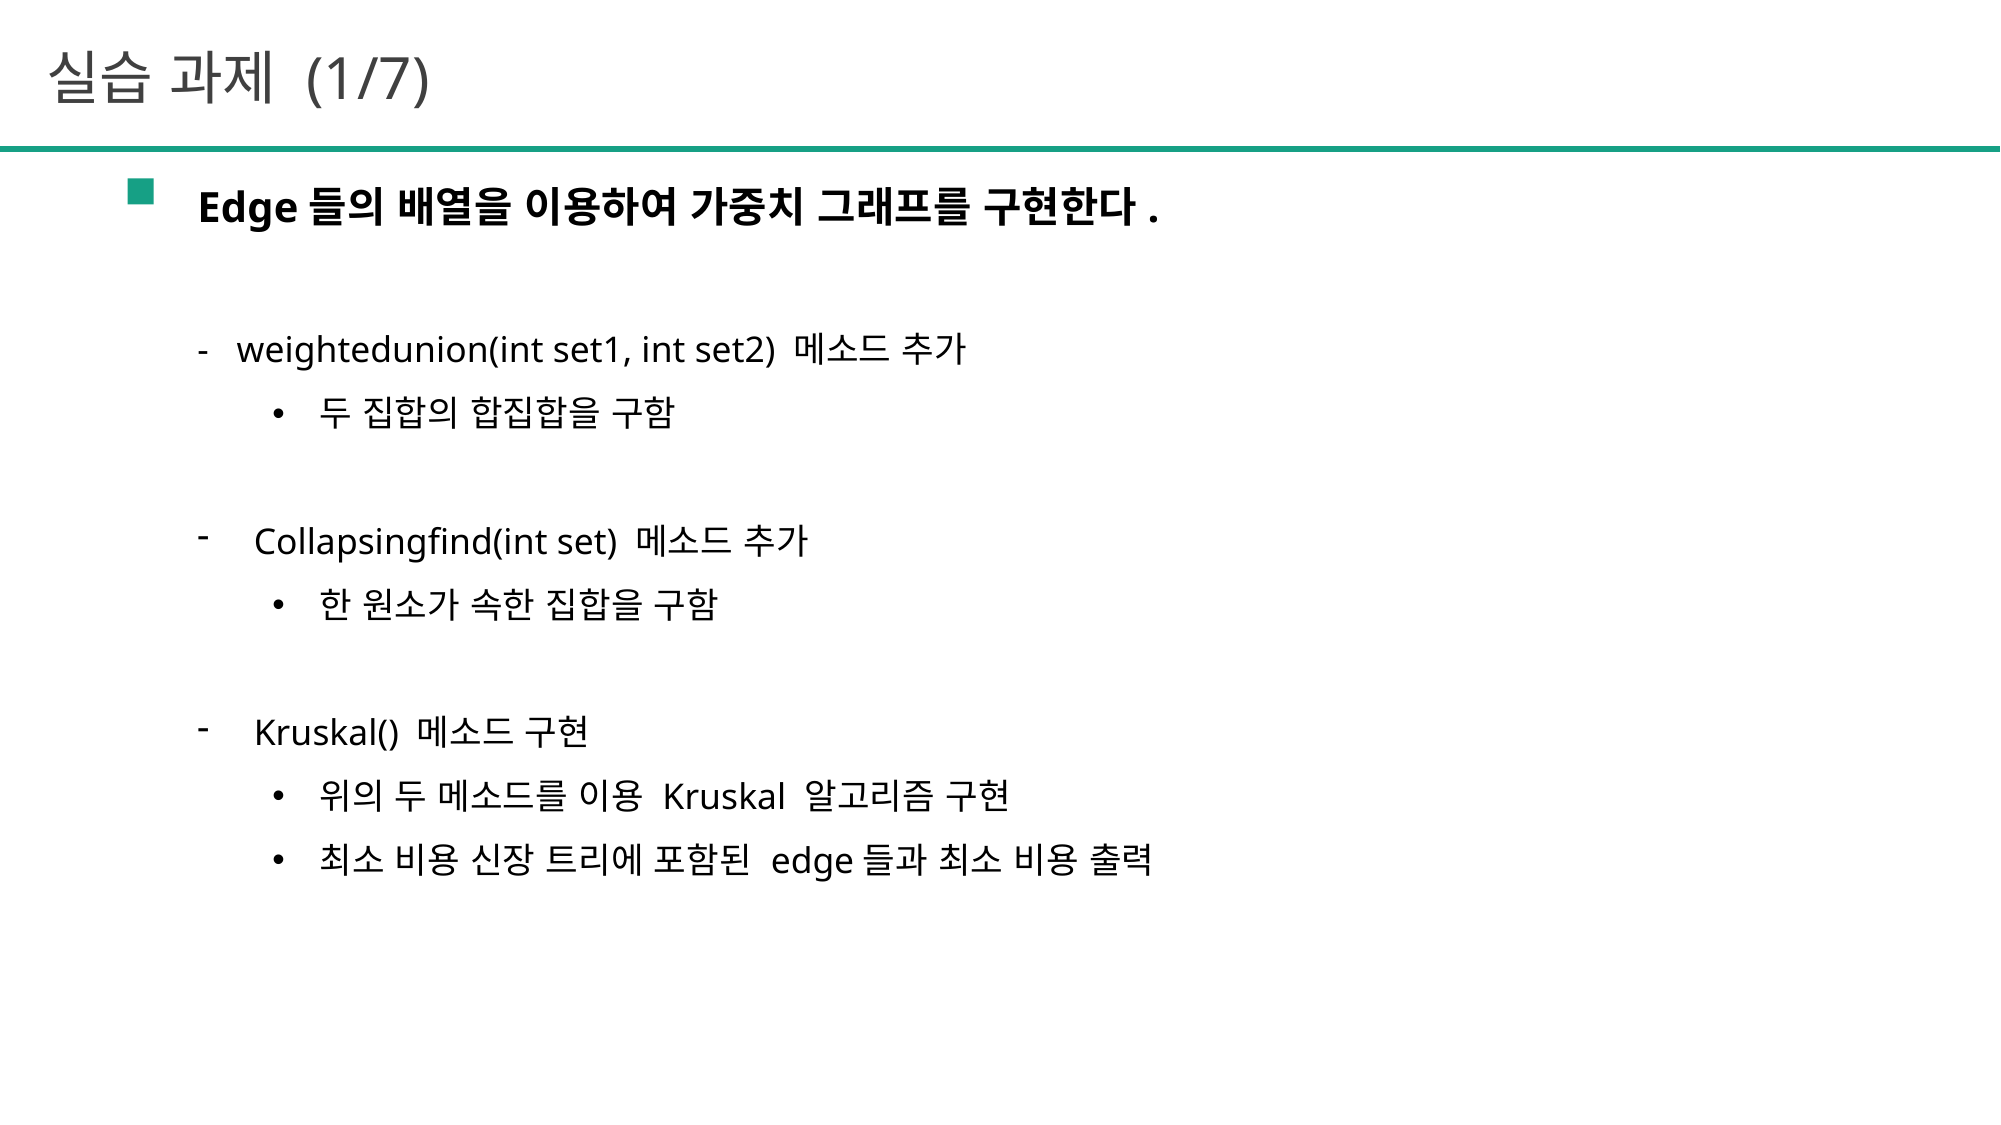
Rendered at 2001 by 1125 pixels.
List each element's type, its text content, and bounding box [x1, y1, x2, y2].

text_box [126, 177, 155, 205]
text_box 실습 과제 (1/7) [31, 33, 1554, 119]
text_box Edge들의 배열을 이용하여 가중치 그래프를 구현한다. - weightedunion(int set1, int set2) 메소드 추가 두 집합의 합집합을 구함 Collapsingfind(int set) 메소드 추가 한 원소가 속한 집합을 구함 Kruskal() 메소드 구현 위의 두 메소드를 이용 Kruskal 알고리즘 구현 최소 비용 신장 트리에 포함된 edge들과 최소 비용 출력 [182, 149, 1896, 952]
